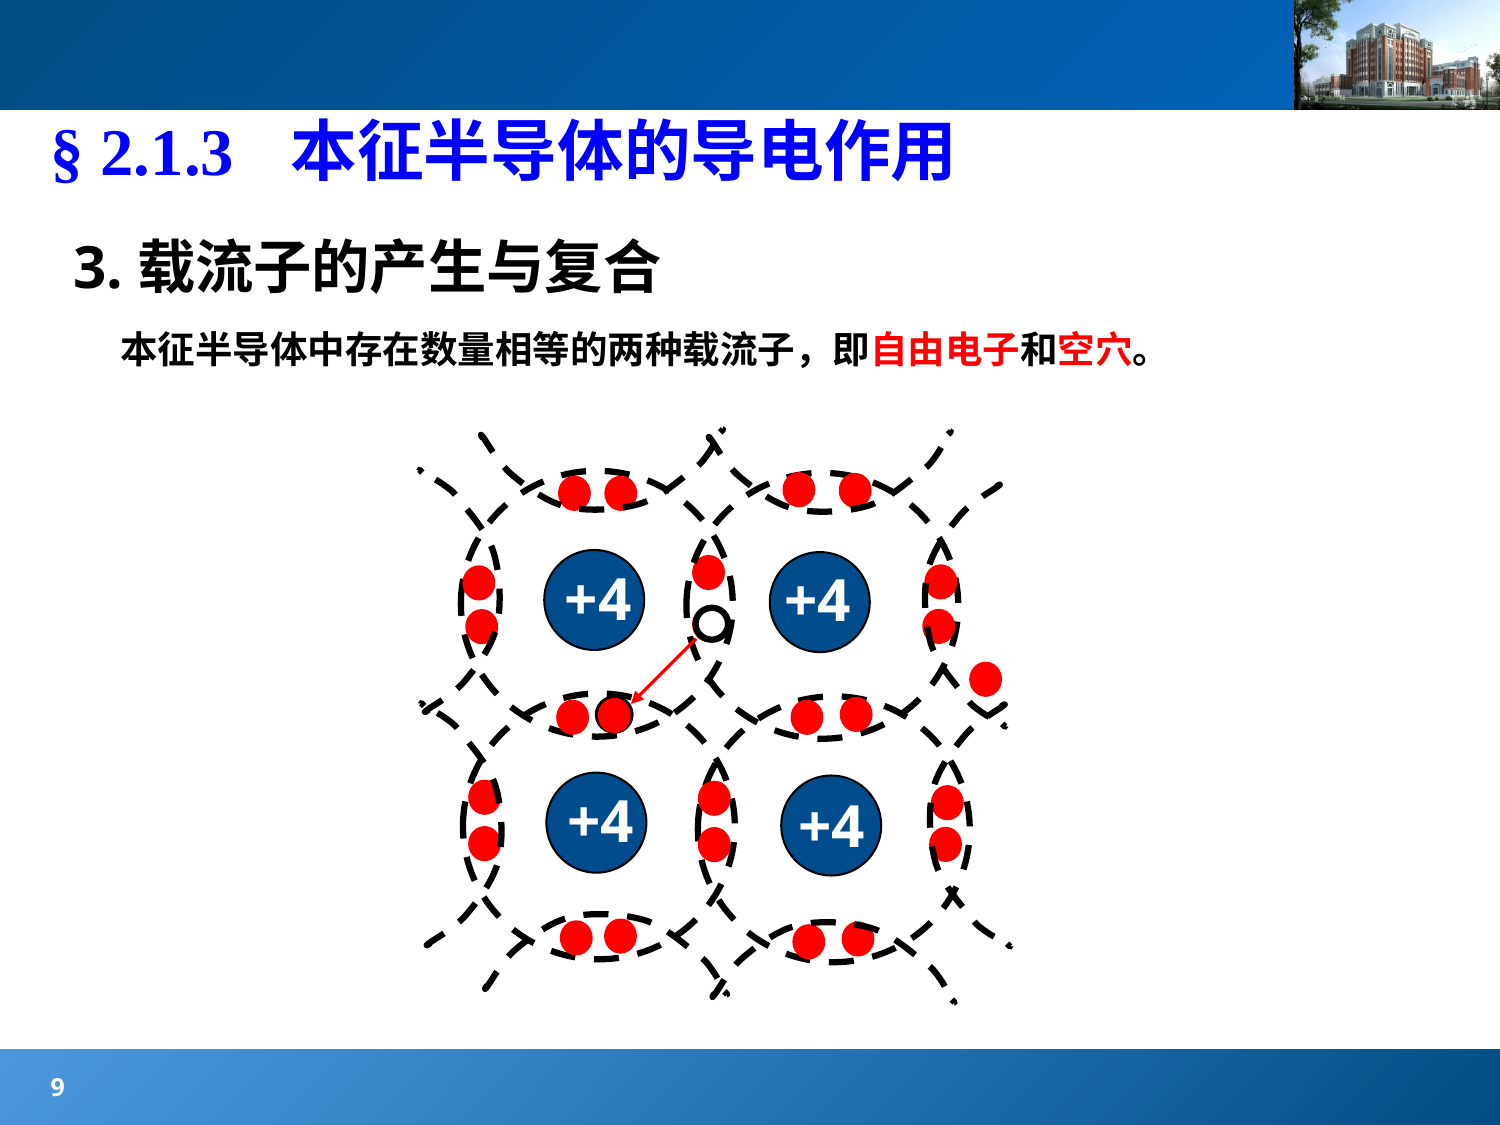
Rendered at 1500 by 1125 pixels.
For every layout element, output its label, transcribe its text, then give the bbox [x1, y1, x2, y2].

picture [1294, 0, 1500, 110]
text_box 3.载流子的产生与复合 [58, 222, 710, 309]
title § 2.1.3 本征半导体的导电作用 [34, 58, 1311, 241]
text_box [600, 607, 729, 731]
text_box [23, 33, 949, 149]
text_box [418, 428, 1012, 1004]
text_box 本征半导体中存在数量相等的两种载流子，即自由电子和空穴。 [105, 318, 1353, 379]
